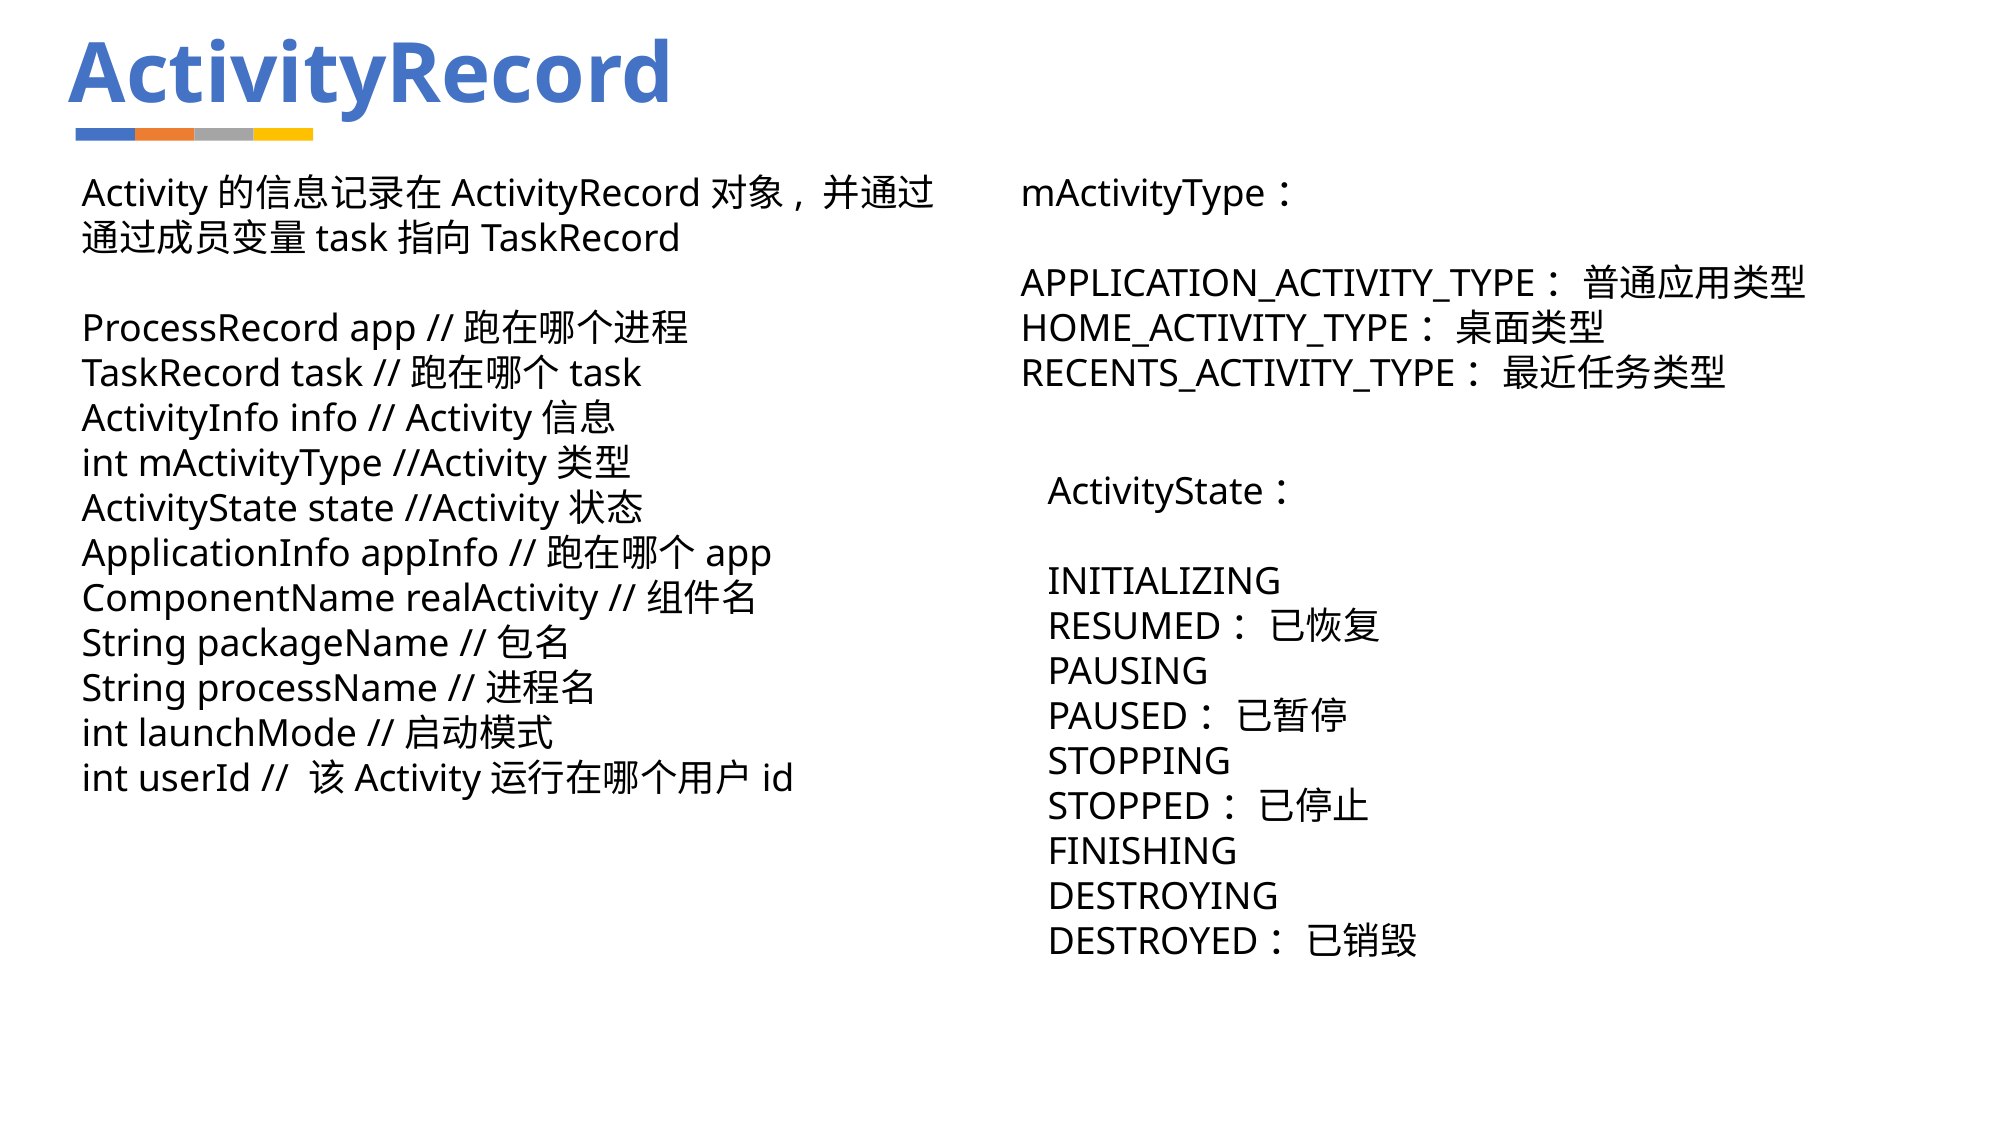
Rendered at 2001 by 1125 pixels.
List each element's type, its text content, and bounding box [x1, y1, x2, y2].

title ActivityRecord [53, 20, 1779, 129]
text_box Activity的信息记录在ActivityRecord对象, 并通过通过成员变量task指向TaskRecord ProcessRecord app //跑在哪个进程 TaskRecord task //跑在哪个task ActivityInfo info // Activity信息 int mActivityType //Activity类型 ActivityState state //Activity状态 ApplicationInfo appInfo //跑在哪个app ComponentName realActivity //组件名 String packageName //包名 String processName //进程名 int launchMode //启动模式 int userId // 该Activity运行在哪个用户id [66, 161, 962, 807]
text_box mActivityType： APPLICATION_ACTIVITY_TYPE：普通应用类型 HOME_ACTIVITY_TYPE：桌面类型 RECENTS_ACTIVITY_TYPE：最近任务类型 [1005, 161, 1969, 402]
text_box ActivityState： INITIALIZING RESUMED：已恢复 PAUSING PAUSED：已暂停 STOPPING STOPPED：已停止 FINISHING DESTROYING DESTROYED：已销毁 [1032, 460, 1450, 970]
